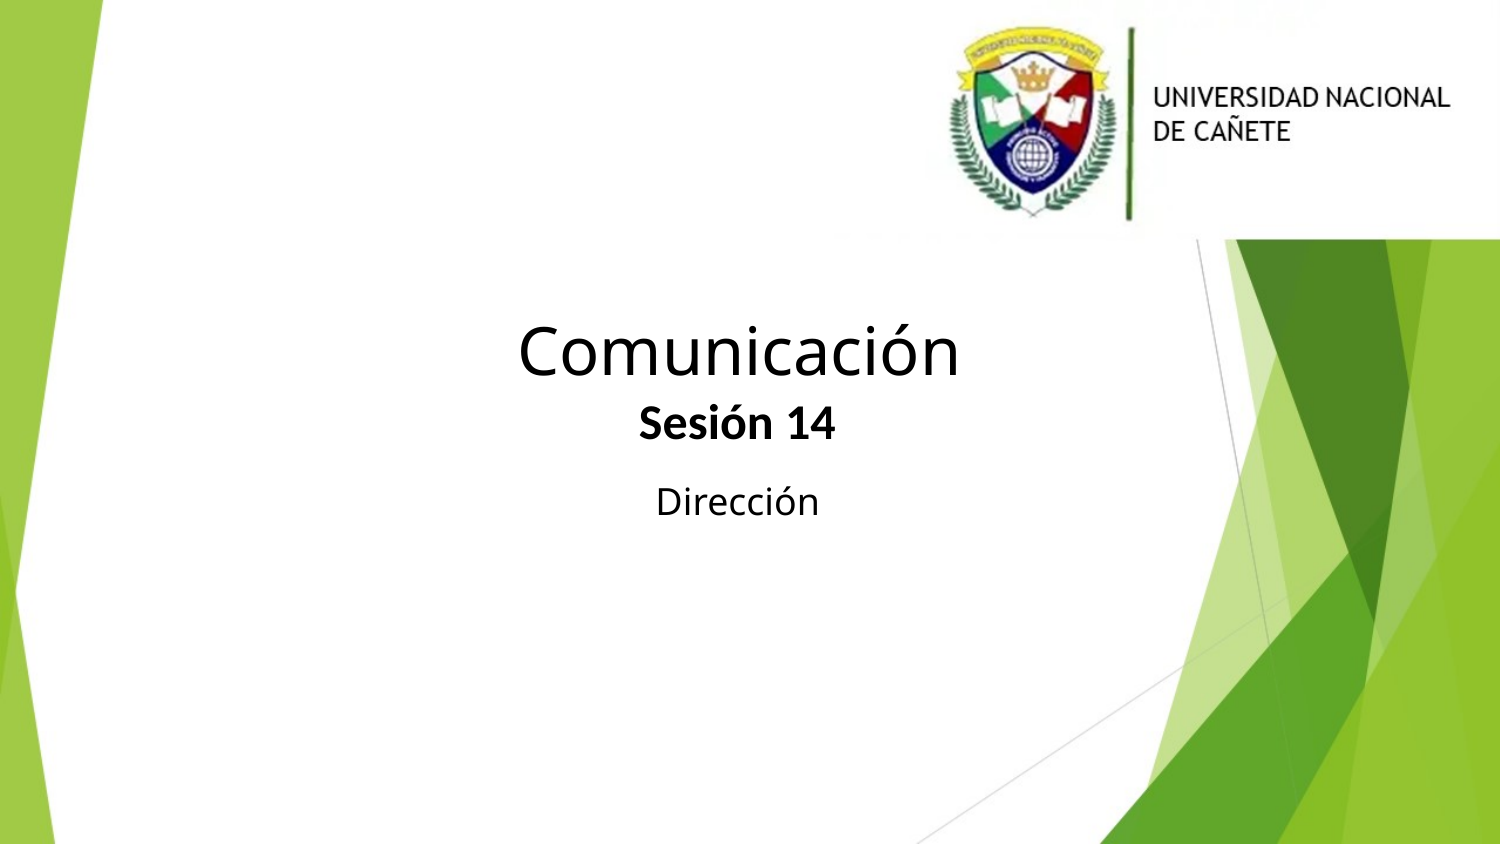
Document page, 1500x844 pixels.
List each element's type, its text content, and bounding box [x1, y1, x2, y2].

picture [0, 0, 1500, 844]
text_box Sesión 14 Dirección [612, 387, 863, 591]
title Comunicación [515, 306, 1025, 450]
